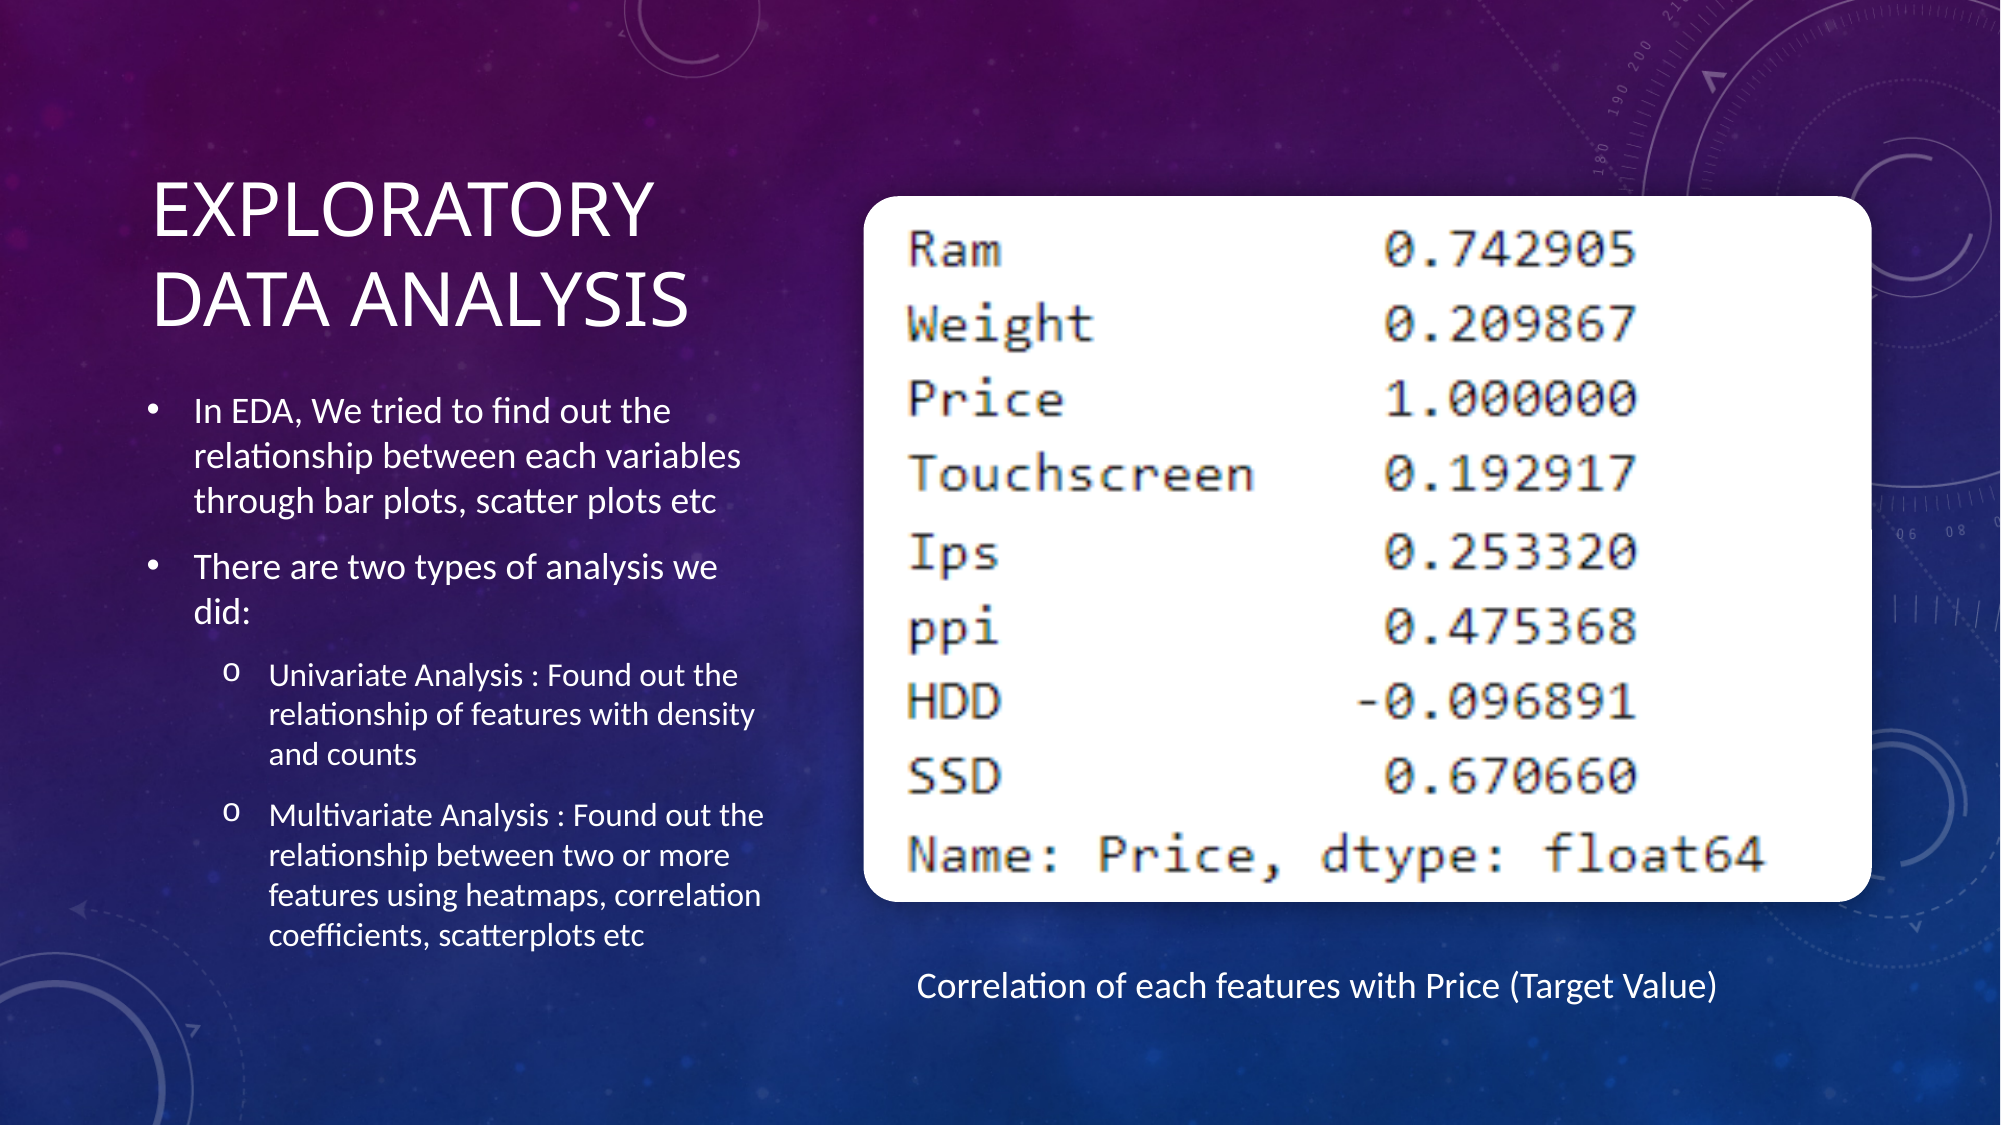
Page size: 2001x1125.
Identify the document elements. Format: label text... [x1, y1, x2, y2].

title Exploratory data analysis [135, 132, 789, 370]
picture [0, 0, 2001, 1125]
list In EDA, We tried to find out the relationship between each variables through bar plots, scatter plots etc There are two types of analysis we did: Univariate Analysis : Found out the relationship of features with density and counts Multivariate Analysis : Found out the relationship between two or more features using heatmaps, correlation coefficients, scatterplots etc [131, 370, 789, 968]
text_box Correlation of each features with Price (Target Value) [901, 953, 1837, 1014]
